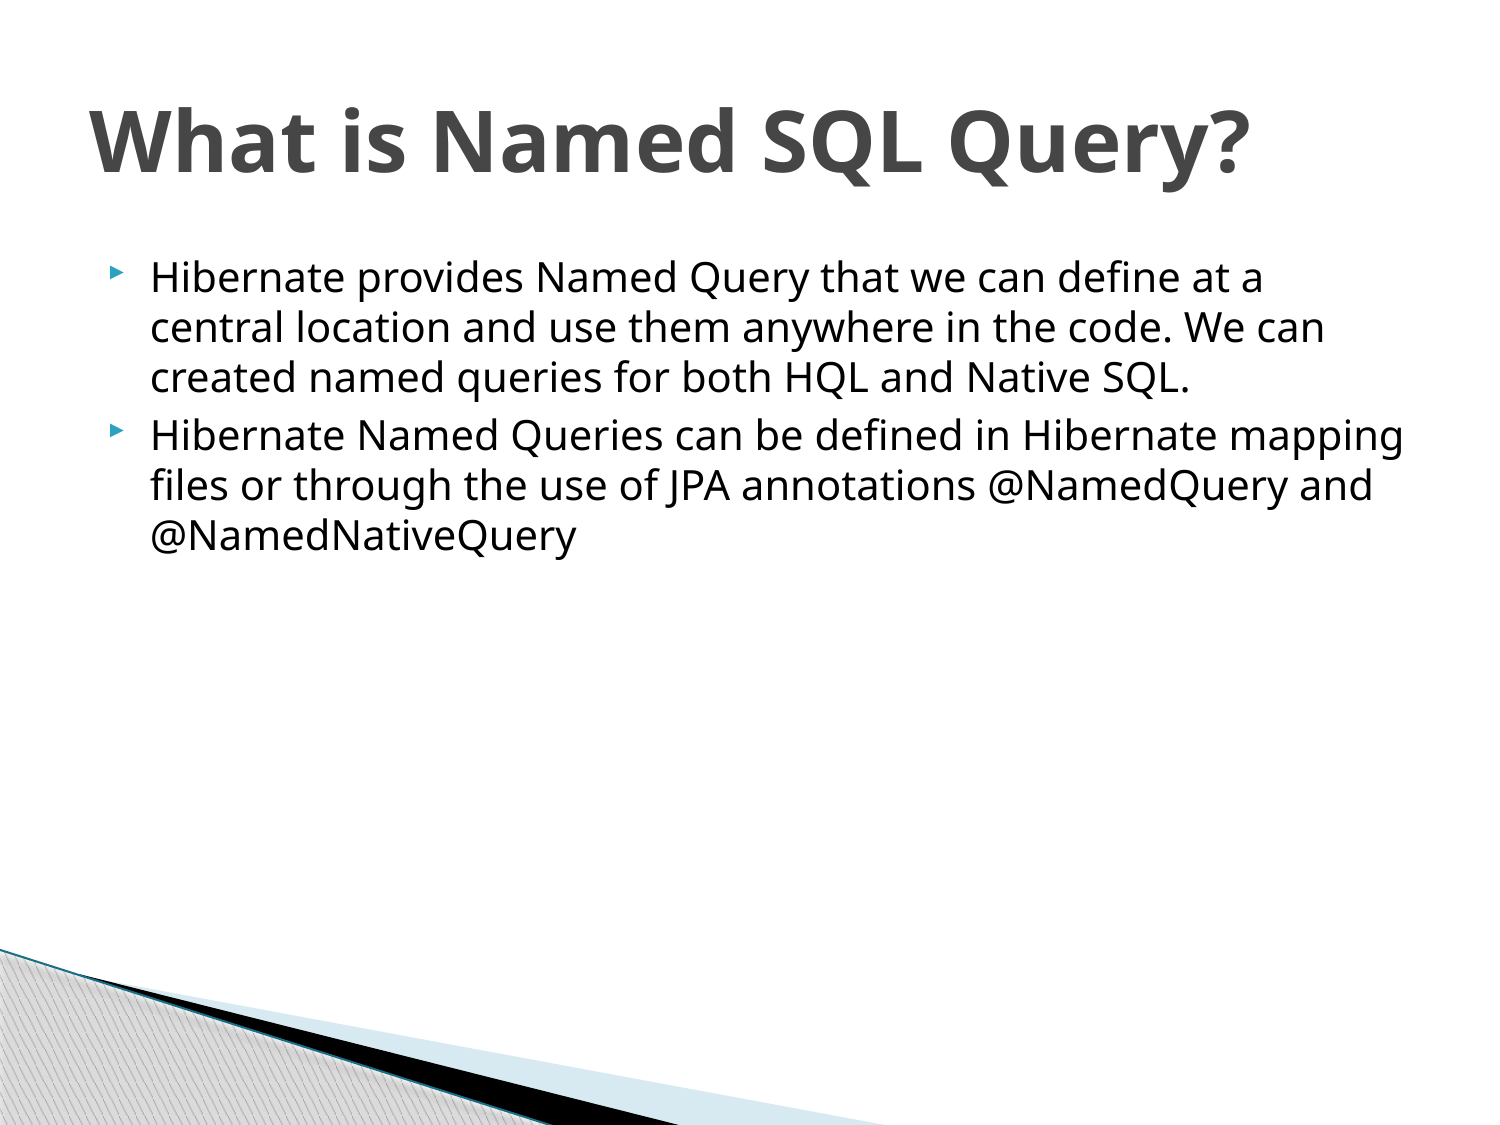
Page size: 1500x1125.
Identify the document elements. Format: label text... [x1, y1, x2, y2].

list Hibernate provides Named Query that we can define at a central location and use them anywhere in the code. We can created named queries for both HQL and Native SQL. Hibernate Named Queries can be defined in Hibernate mapping files or through the use of JPA annotations @NamedQuery and @NamedNativeQuery [75, 243, 1425, 986]
title What is Named SQL Query? [75, 45, 1425, 233]
